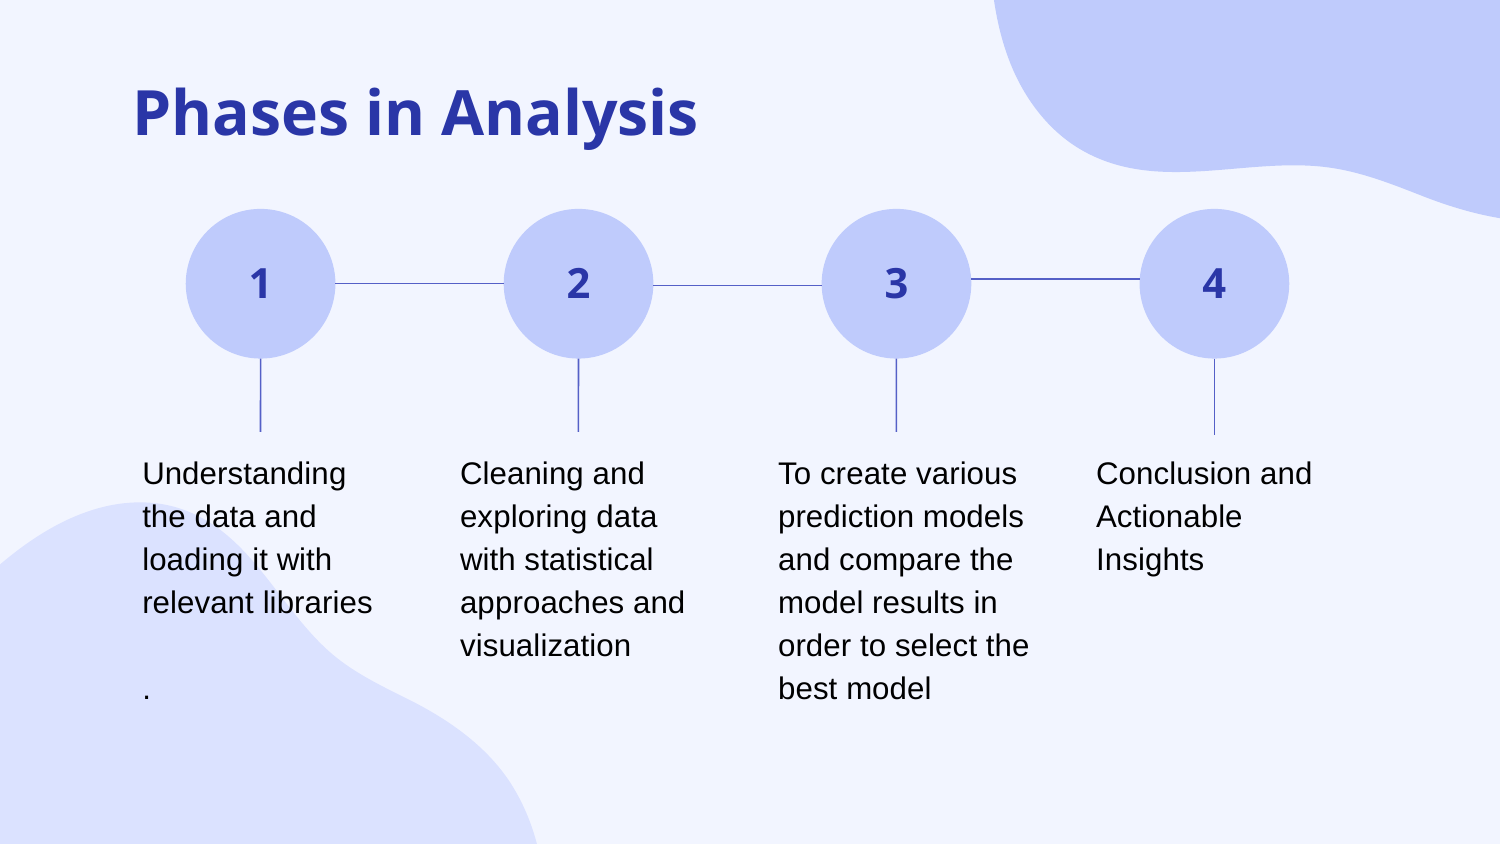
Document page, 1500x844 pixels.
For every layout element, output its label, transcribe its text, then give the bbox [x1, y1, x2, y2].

text_box [445, 431, 712, 485]
text_box 1 [157, 257, 364, 311]
title Phases in Analysis [117, 72, 1383, 167]
text_box [127, 431, 394, 485]
text_box 4 [1111, 257, 1318, 311]
text_box [190, 208, 331, 257]
text_box [826, 208, 967, 257]
text_box [763, 431, 1030, 485]
text_box Conclusion and Actionable Insights [1081, 447, 1375, 526]
text_box [1081, 435, 1348, 489]
text_box [508, 311, 649, 359]
text_box 3 [793, 257, 1000, 311]
text_box [190, 311, 331, 359]
text_box [508, 208, 649, 257]
text_box [1144, 208, 1285, 257]
text_box [1144, 311, 1285, 359]
text_box 2 [475, 257, 682, 311]
text_box Understanding the data and loading it with relevant libraries . [127, 485, 394, 526]
text_box Cleaning and exploring data with statistical approaches and visualization [445, 485, 712, 526]
text_box To create various prediction models and compare the model results in order to select the best model [763, 447, 1057, 526]
text_box [826, 311, 967, 359]
